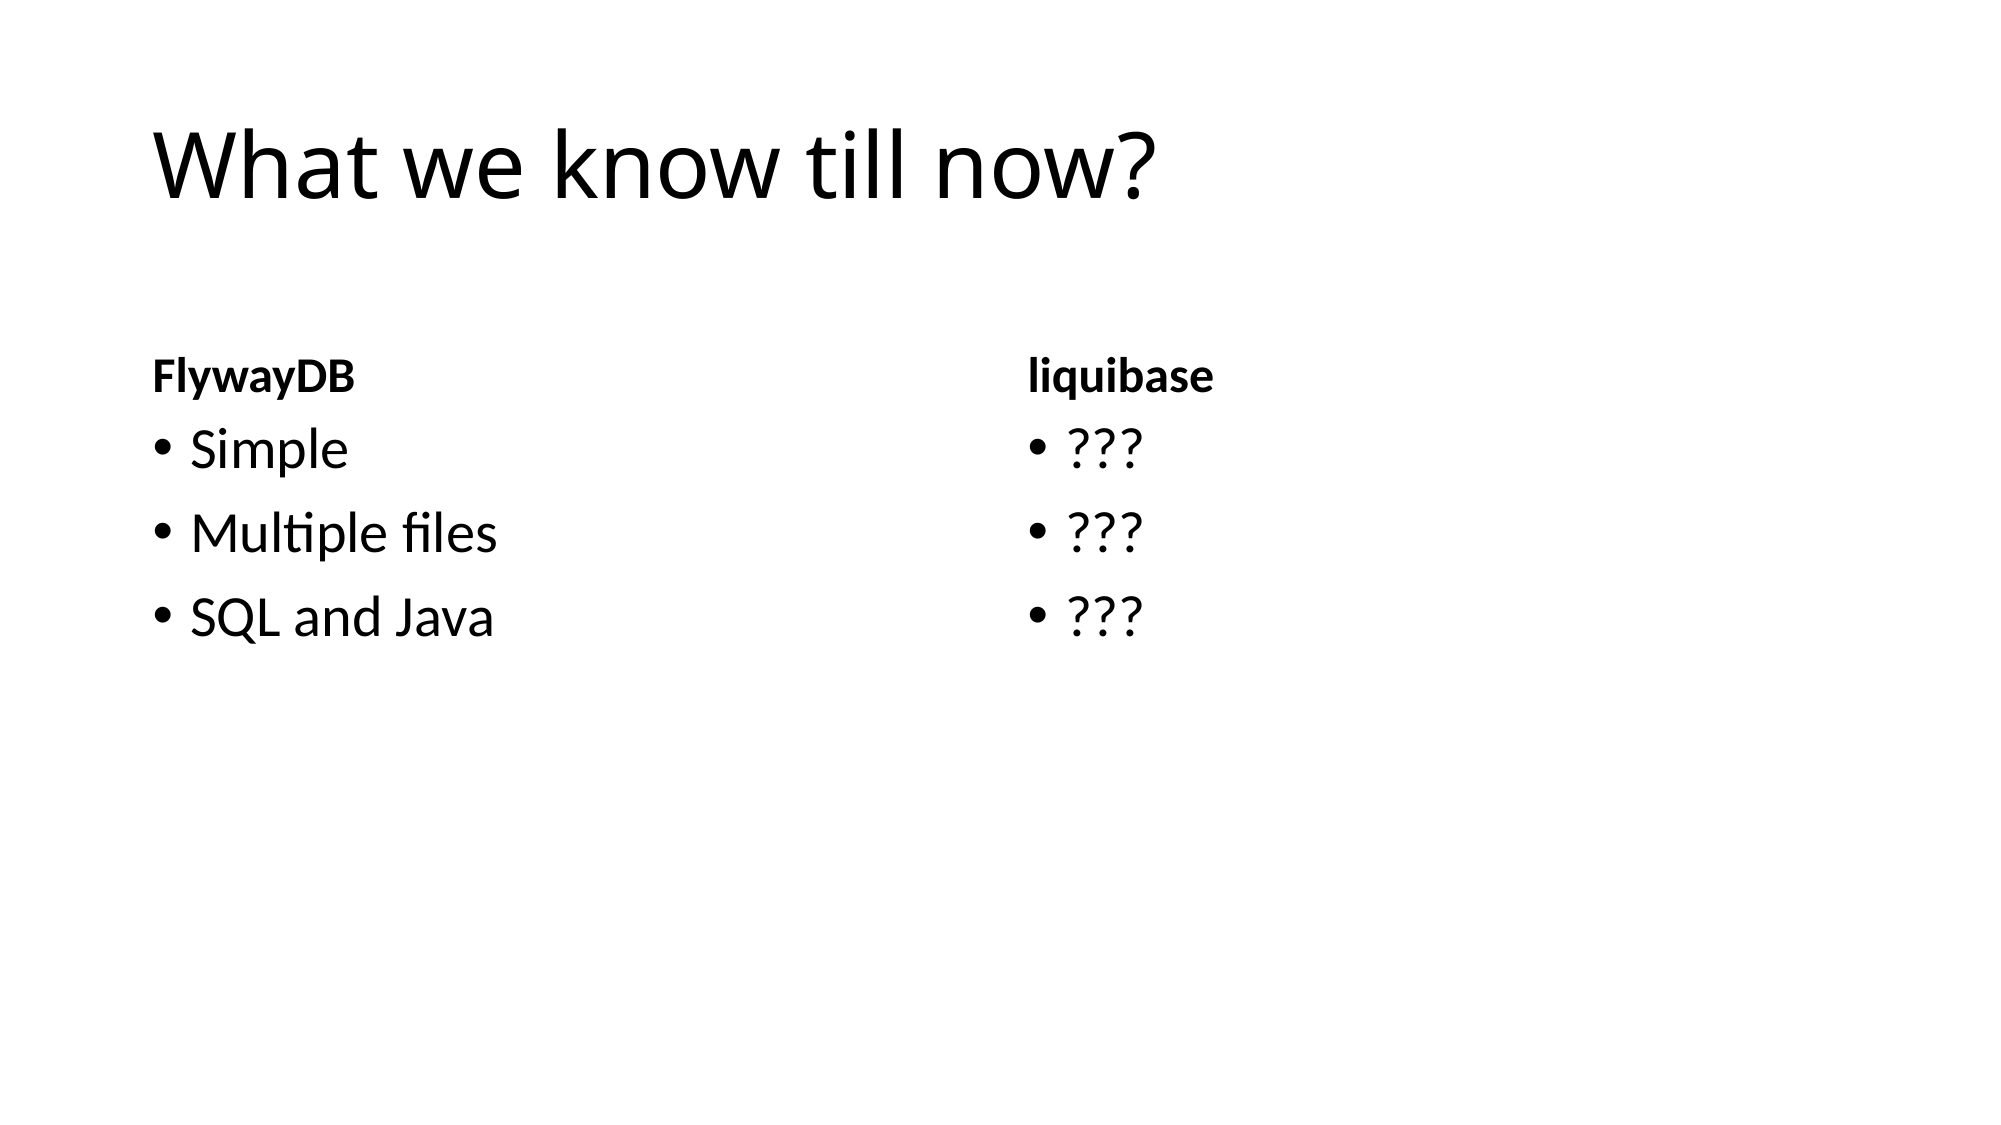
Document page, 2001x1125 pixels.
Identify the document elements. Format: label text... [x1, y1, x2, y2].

title What we know till now? [137, 59, 1863, 278]
list Simple Multiple files SQL and Java [137, 410, 984, 1016]
list FlywayDB [137, 275, 984, 410]
list liquibase [1012, 275, 1863, 410]
list ??? ??? ??? [1012, 410, 1863, 1016]
